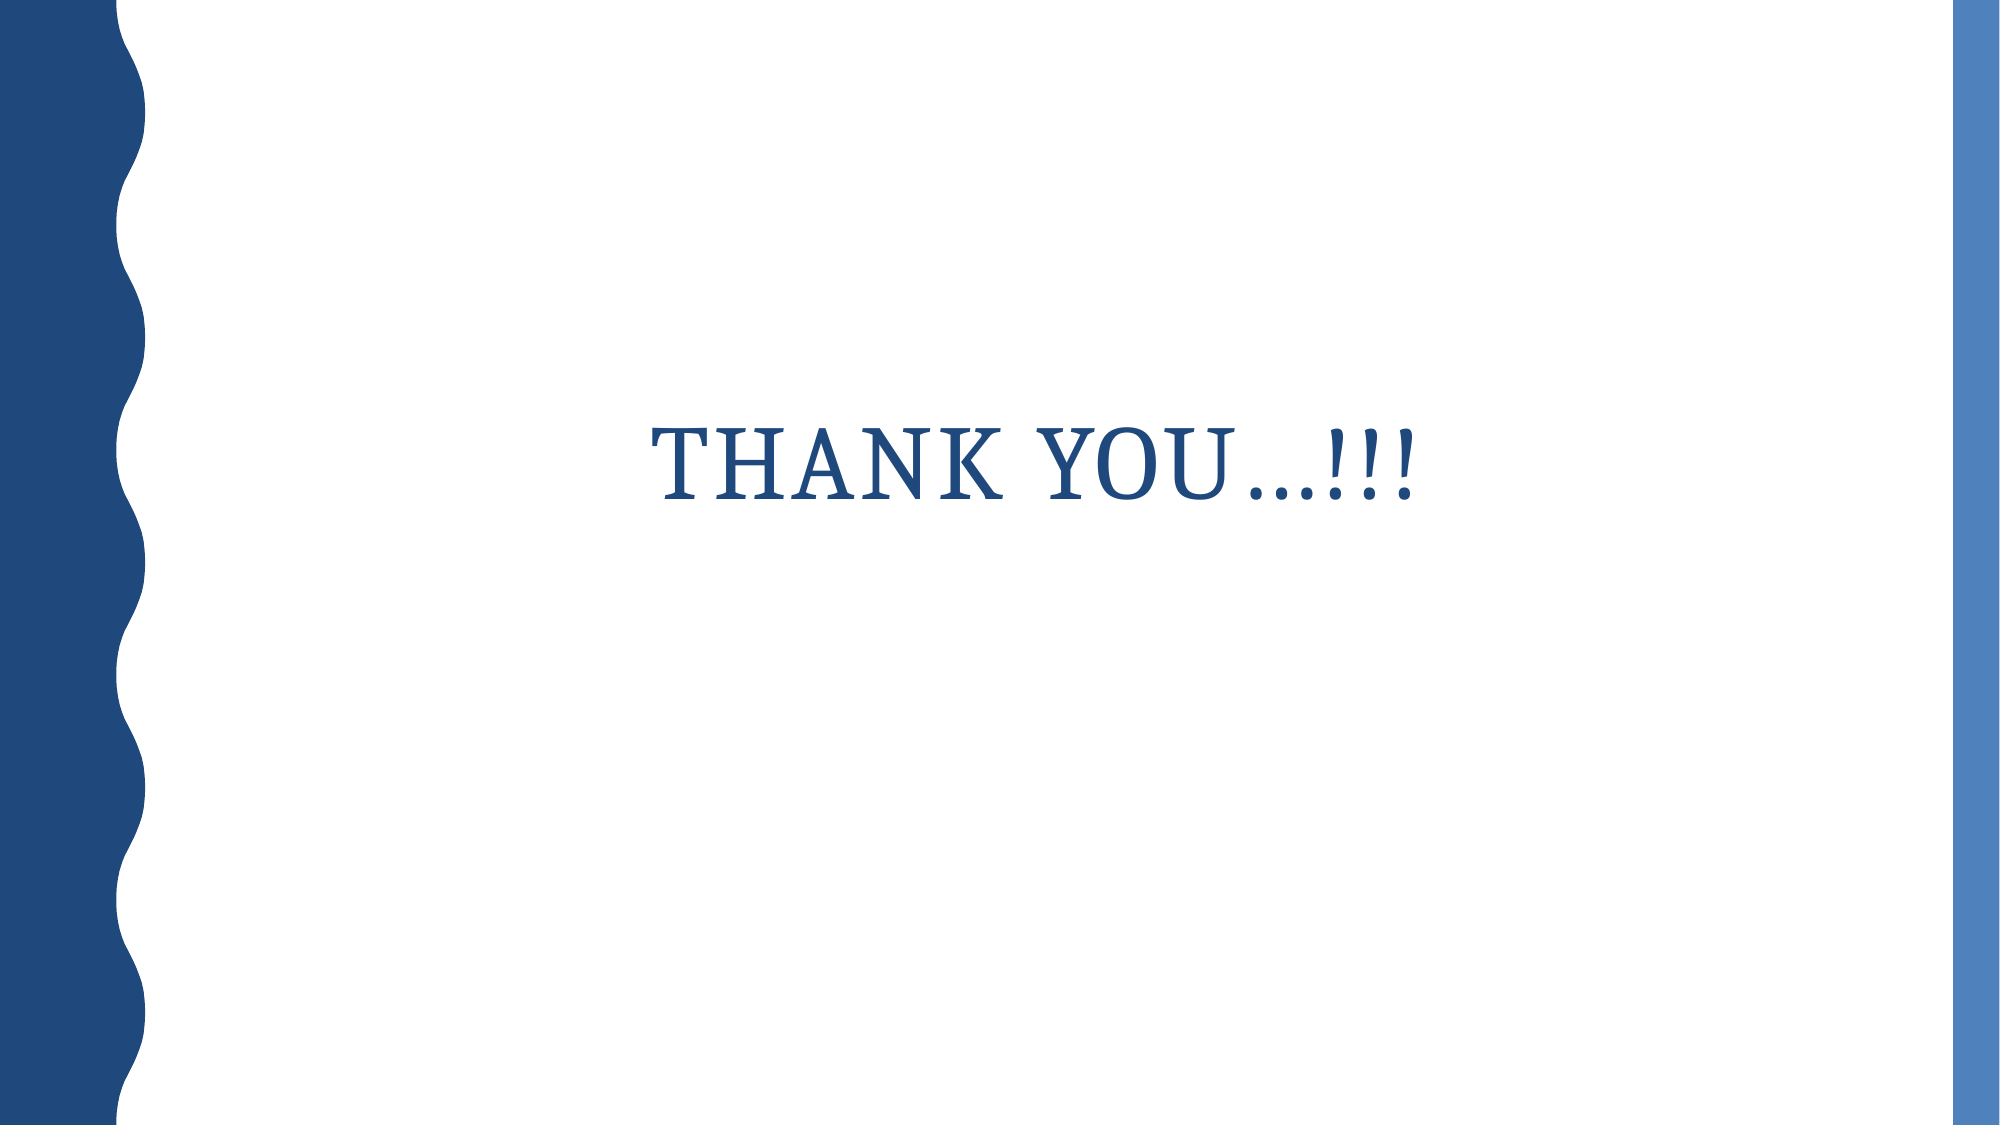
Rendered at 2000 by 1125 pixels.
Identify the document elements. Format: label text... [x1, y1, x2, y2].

title Thank You…!!! [212, 399, 1862, 638]
